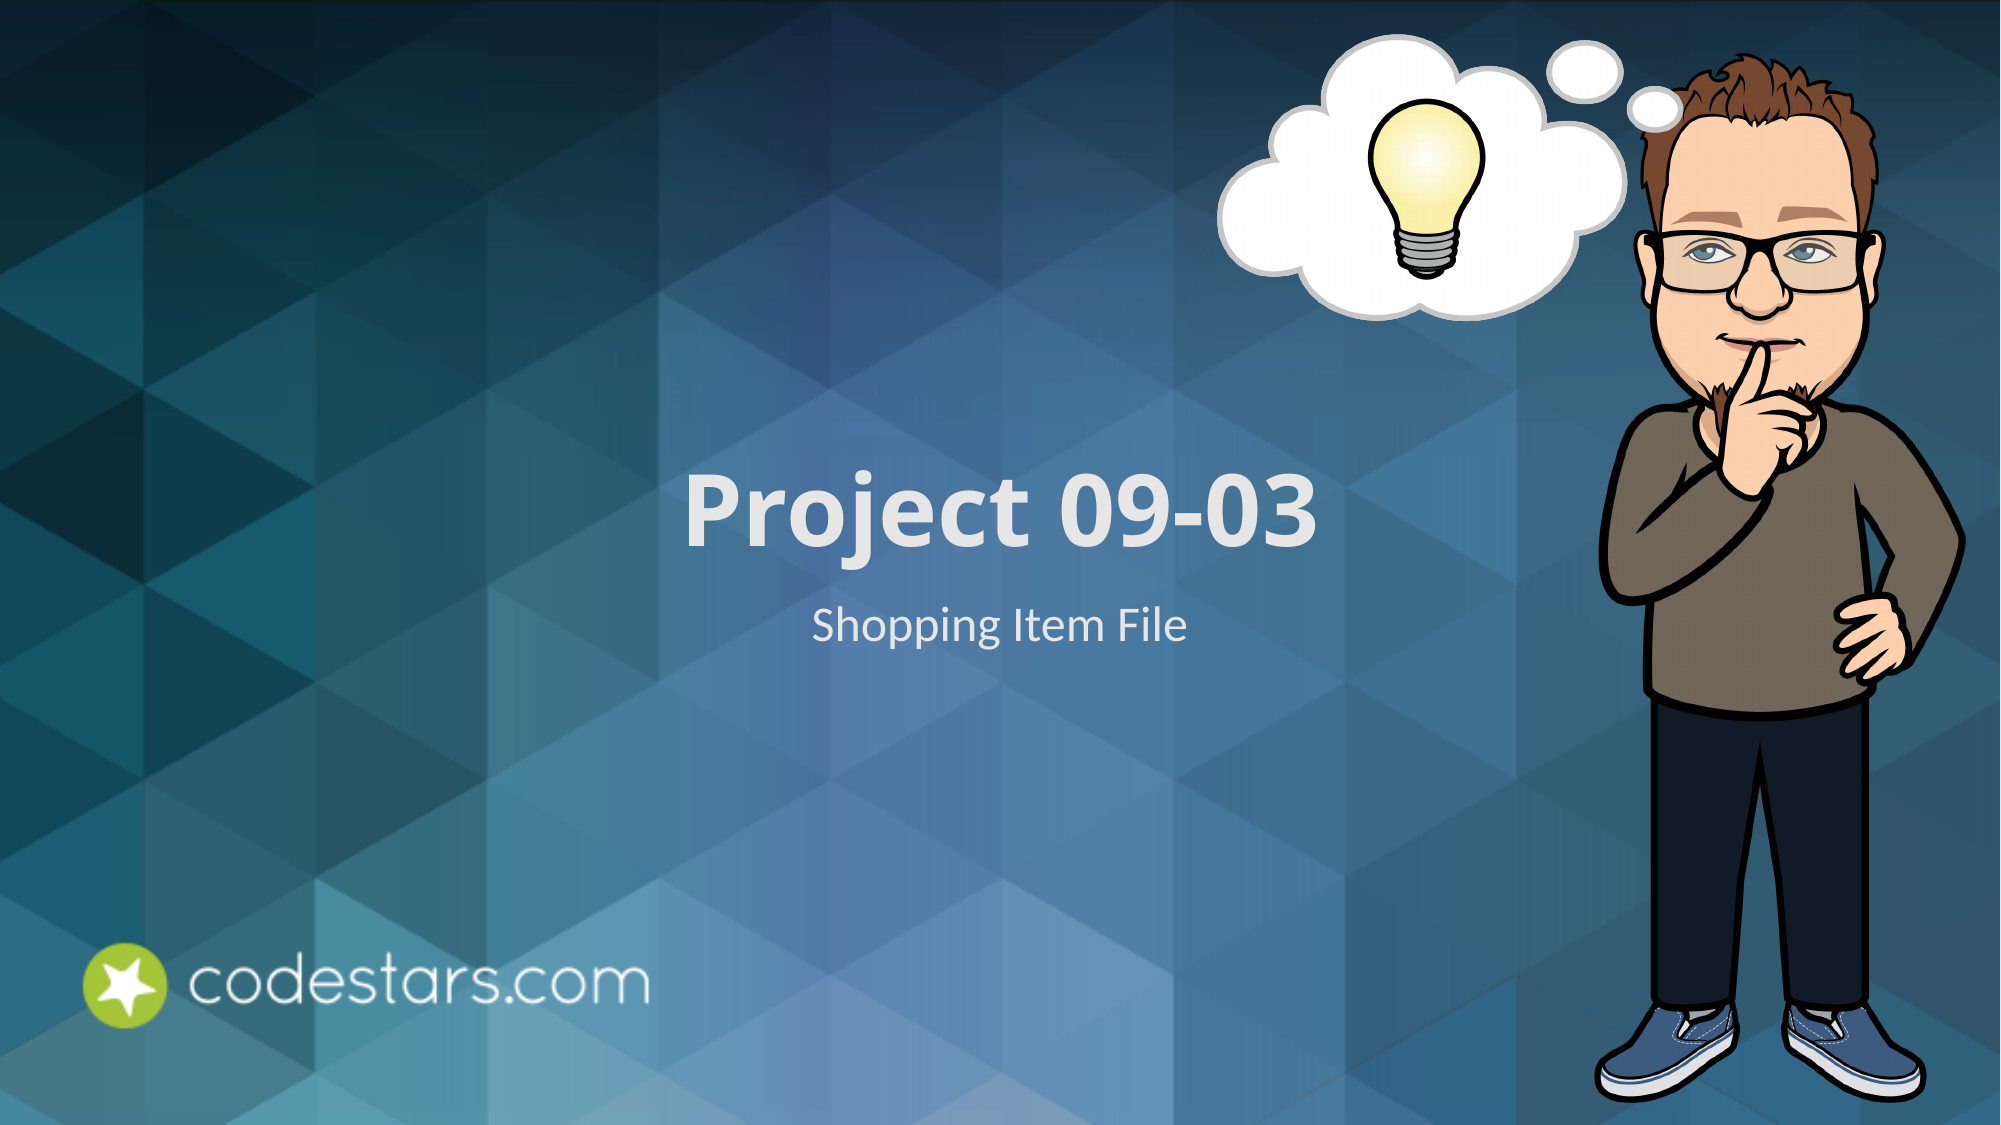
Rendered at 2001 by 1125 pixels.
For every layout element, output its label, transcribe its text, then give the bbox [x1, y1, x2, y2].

title Project 09-03 [249, 184, 1153, 576]
subtitle Shopping Item File [249, 590, 1153, 863]
picture [0, 0, 2001, 1125]
